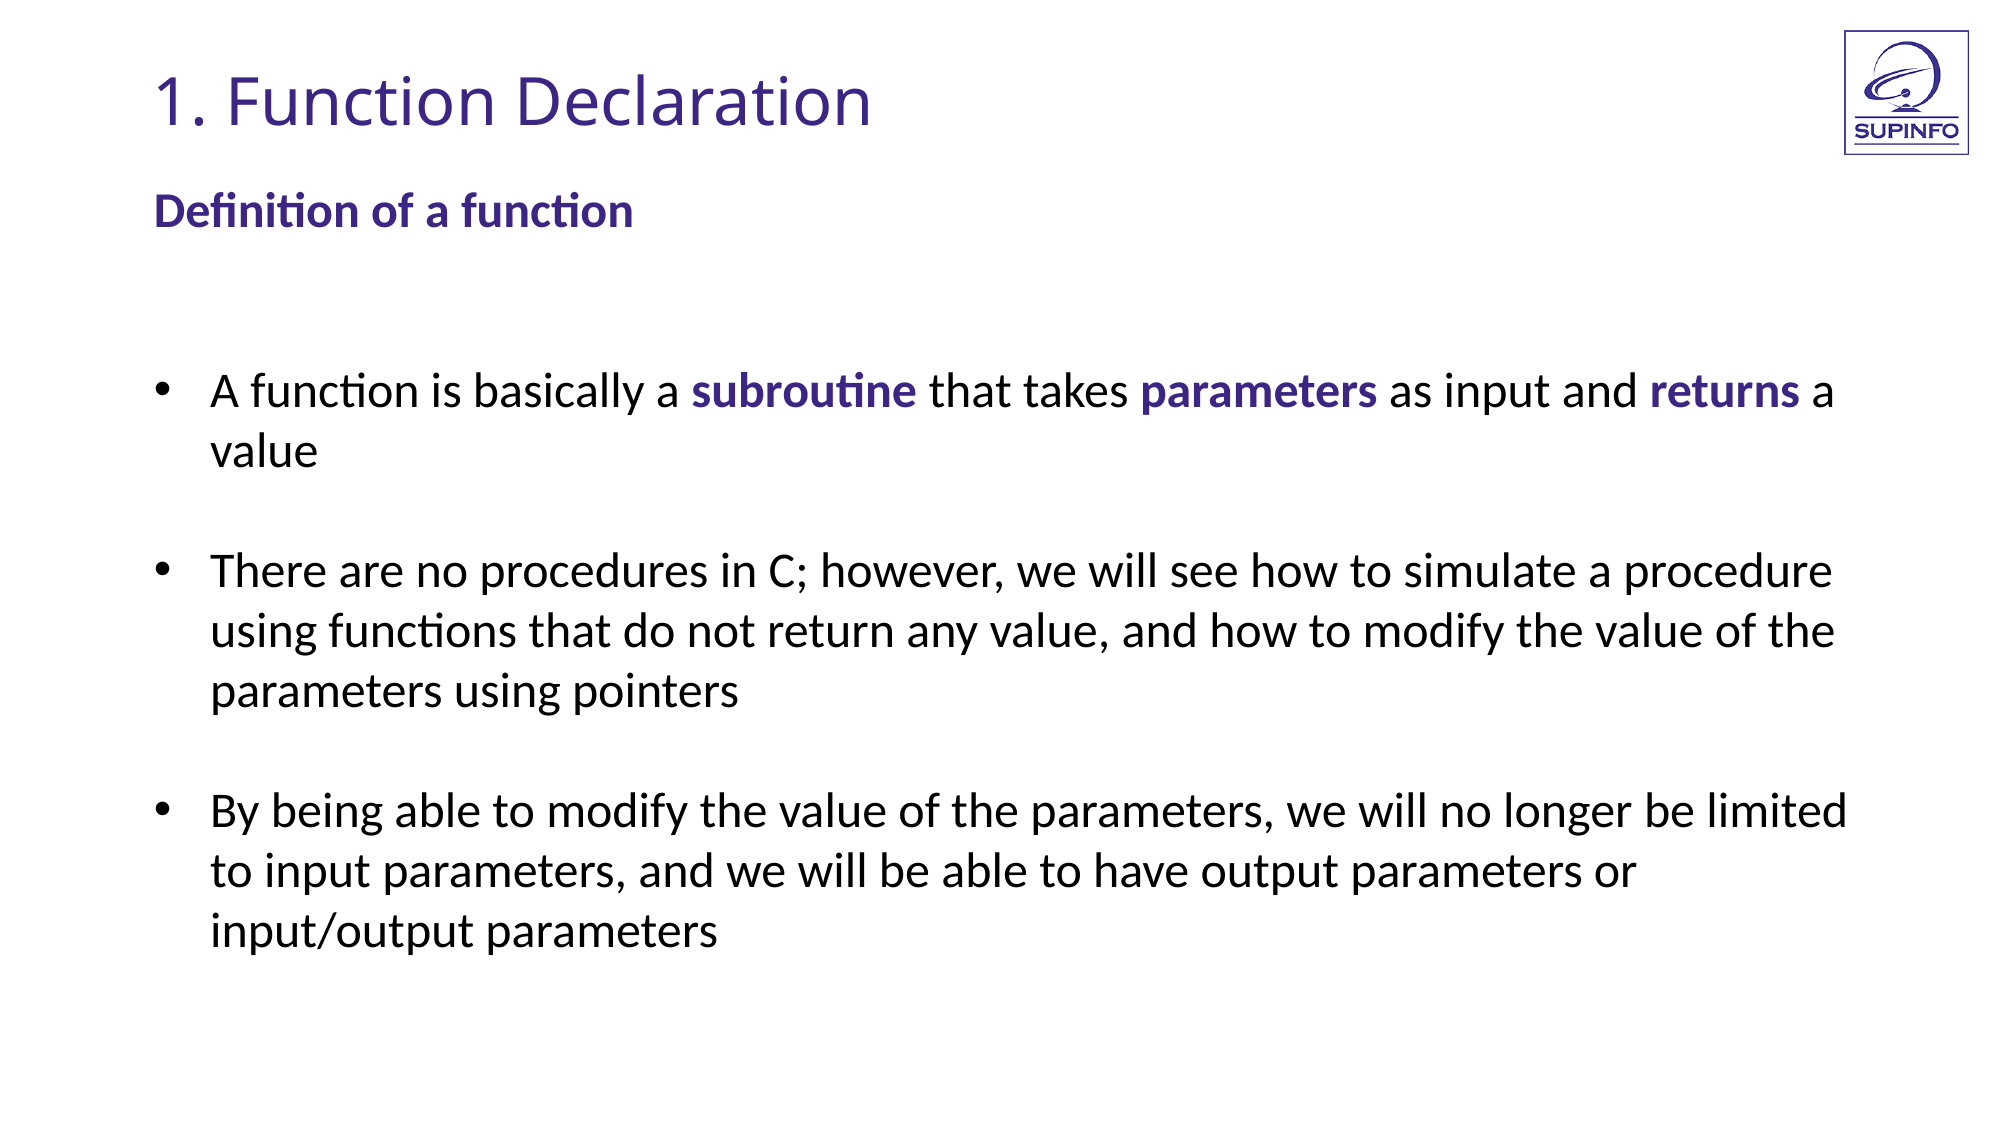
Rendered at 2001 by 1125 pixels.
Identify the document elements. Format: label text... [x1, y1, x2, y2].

picture [1844, 30, 1969, 155]
text_box 1. Function Declaration [137, 59, 1844, 155]
text_box Definition of a function A function is basically a subroutine that takes parameters as input and returns a value There are no procedures in C; however, we will see how to simulate a procedure using functions that do not return any value, and how to modify the value of the parameters using pointers By being able to modify the value of the parameters, we will no longer be limited to input parameters, and we will be able to have output parameters or input/output parameters [139, 170, 1895, 1026]
